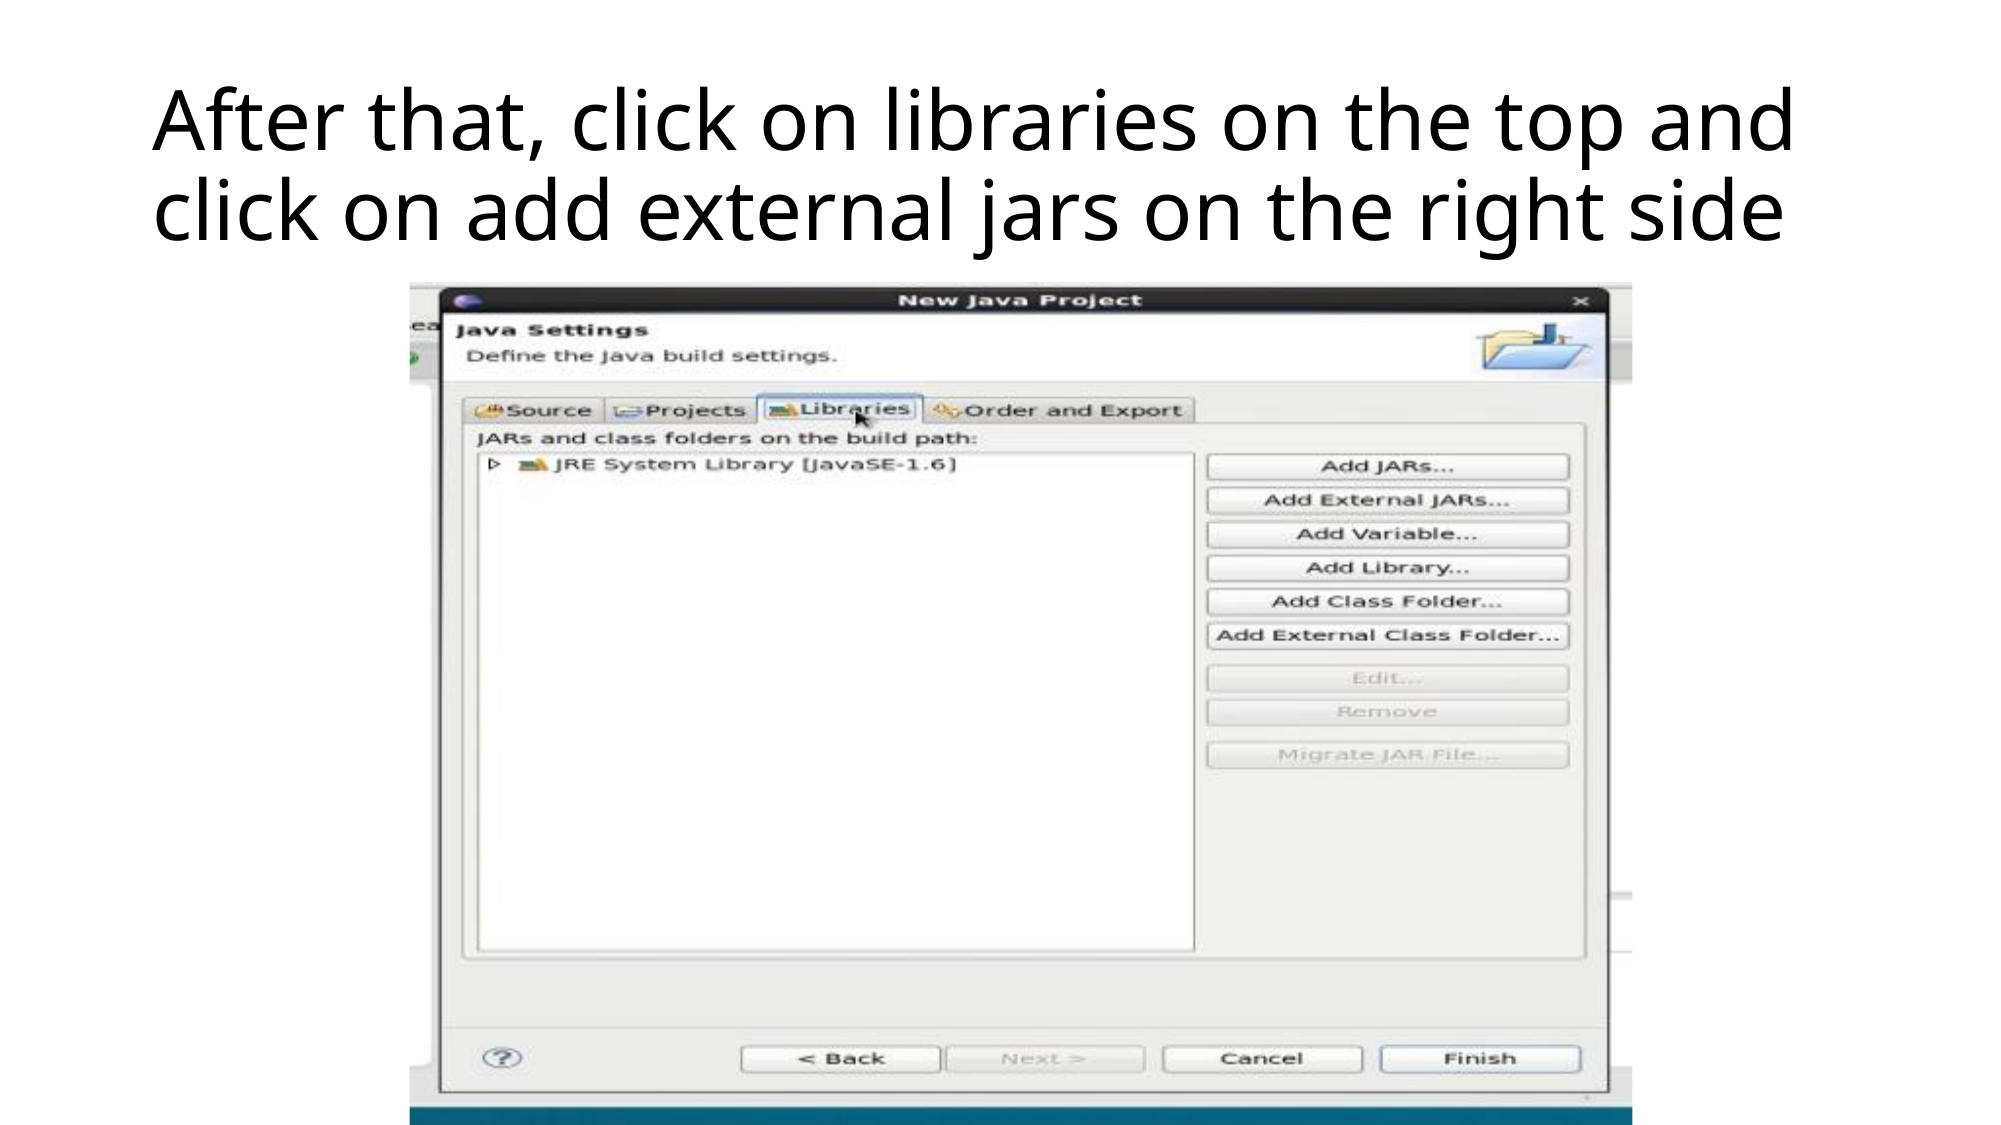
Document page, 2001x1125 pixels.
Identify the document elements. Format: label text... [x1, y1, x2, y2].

title After that, click on libraries on the top and click on add external jars on the right side [137, 59, 1863, 278]
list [409, 282, 1633, 1125]
